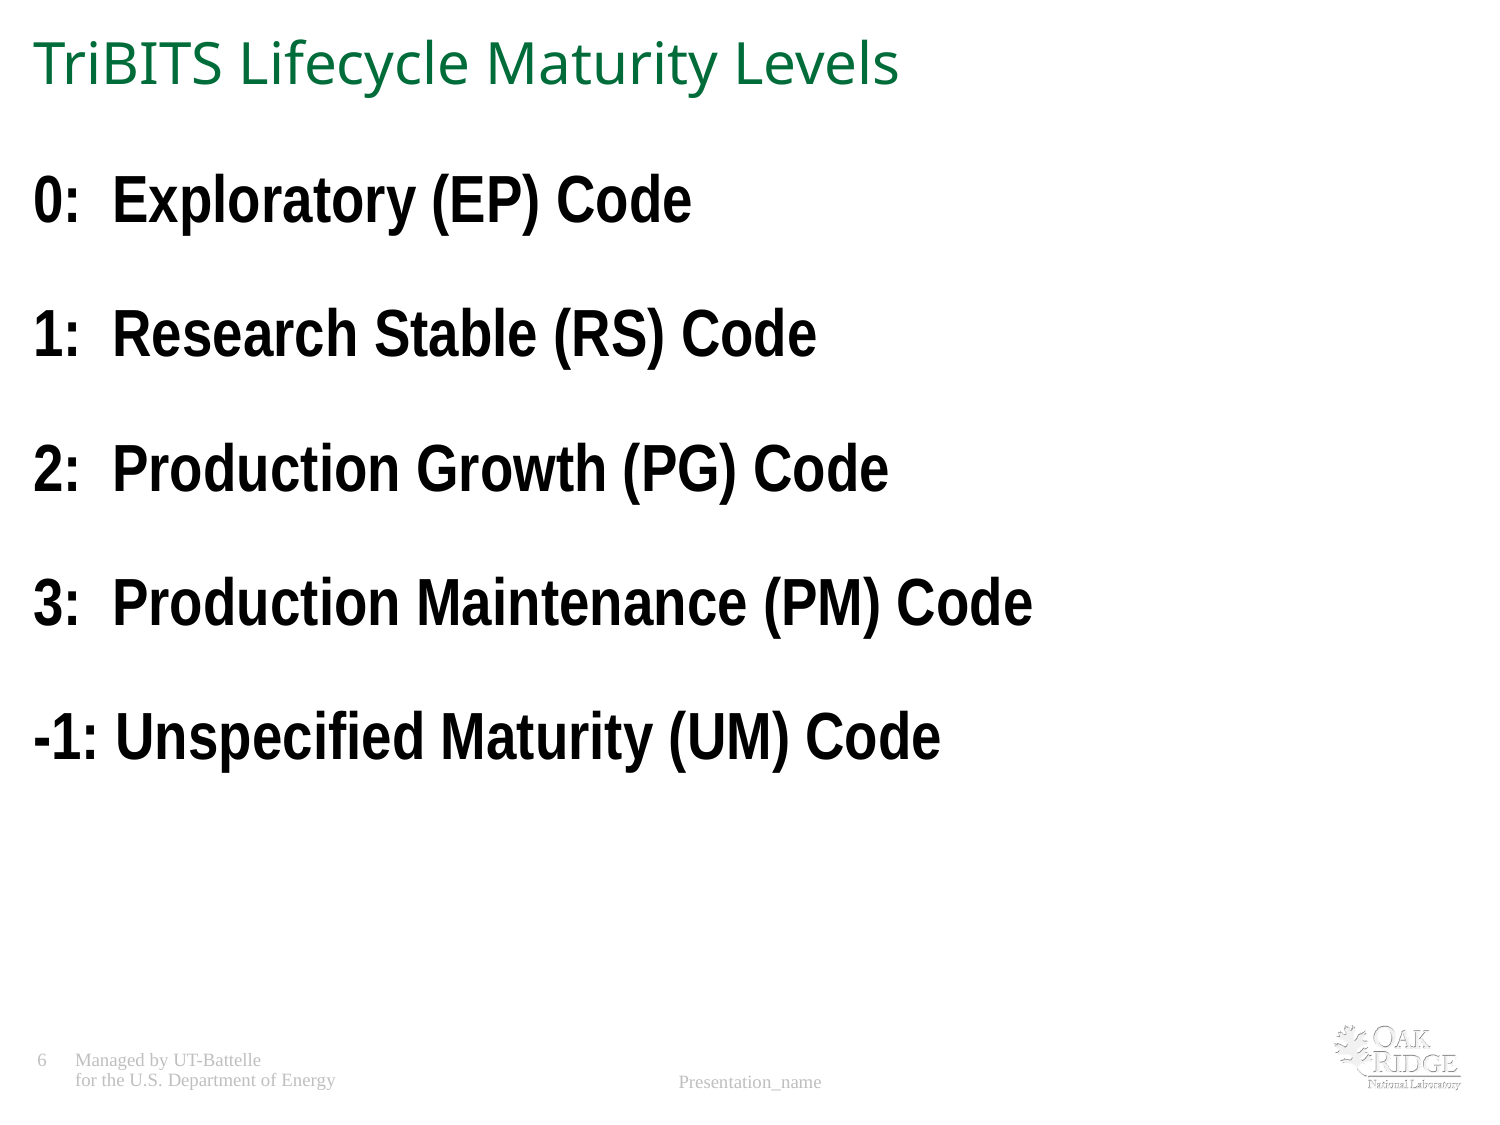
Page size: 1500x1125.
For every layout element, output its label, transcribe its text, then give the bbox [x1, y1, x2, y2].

text_box TriBITS Lifecycle Maturity Levels [18, 29, 1369, 104]
list 0: Exploratory (EP) Code 1: Research Stable (RS) Code 2: Production Growth (PG) Code 3: Production Maintenance (PM) Code -1: Unspecified Maturity (UM) Code [18, 157, 1475, 789]
picture [1325, 1019, 1472, 1095]
